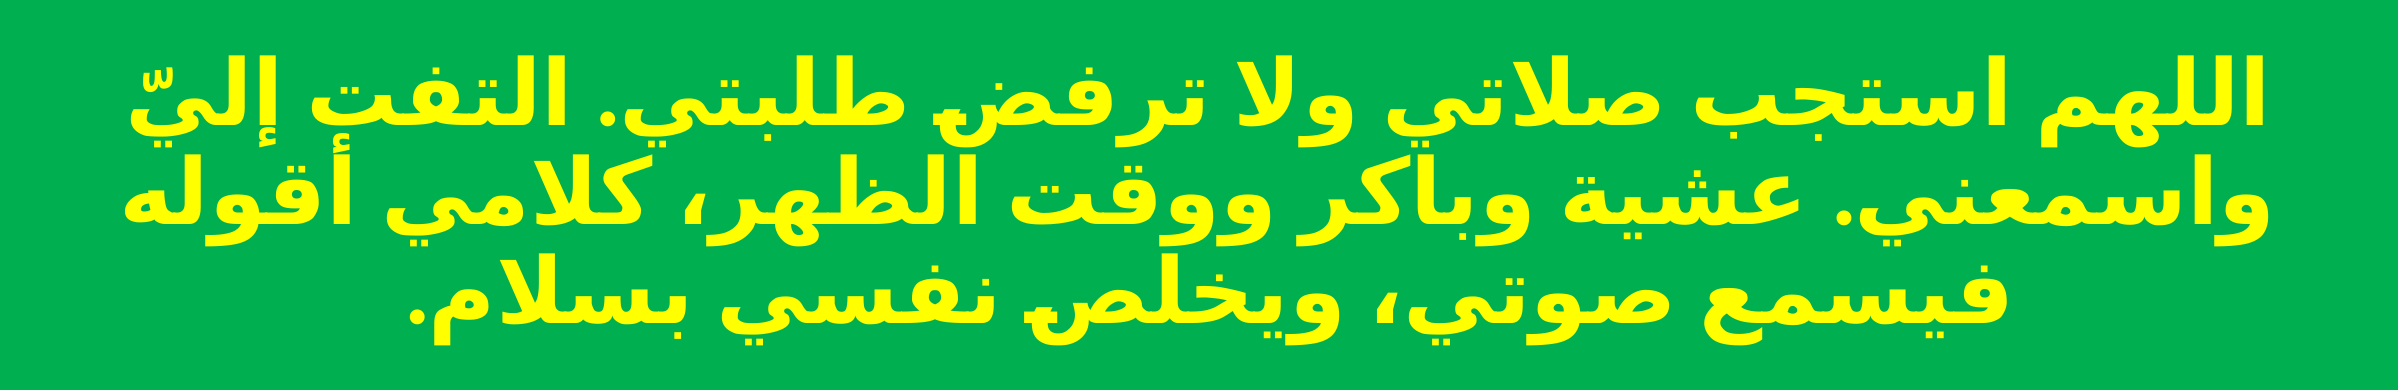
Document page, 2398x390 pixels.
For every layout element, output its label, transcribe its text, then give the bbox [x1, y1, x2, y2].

list اللهم استجب صلاتي ولا ترفض طلبتي. التفت إليّ واسمعني. عشية وباكر ووقت الظهر، كلامي أقوله فيسمع صوتي، ويخلص نفسي بسلام. [0, 0, 2398, 390]
